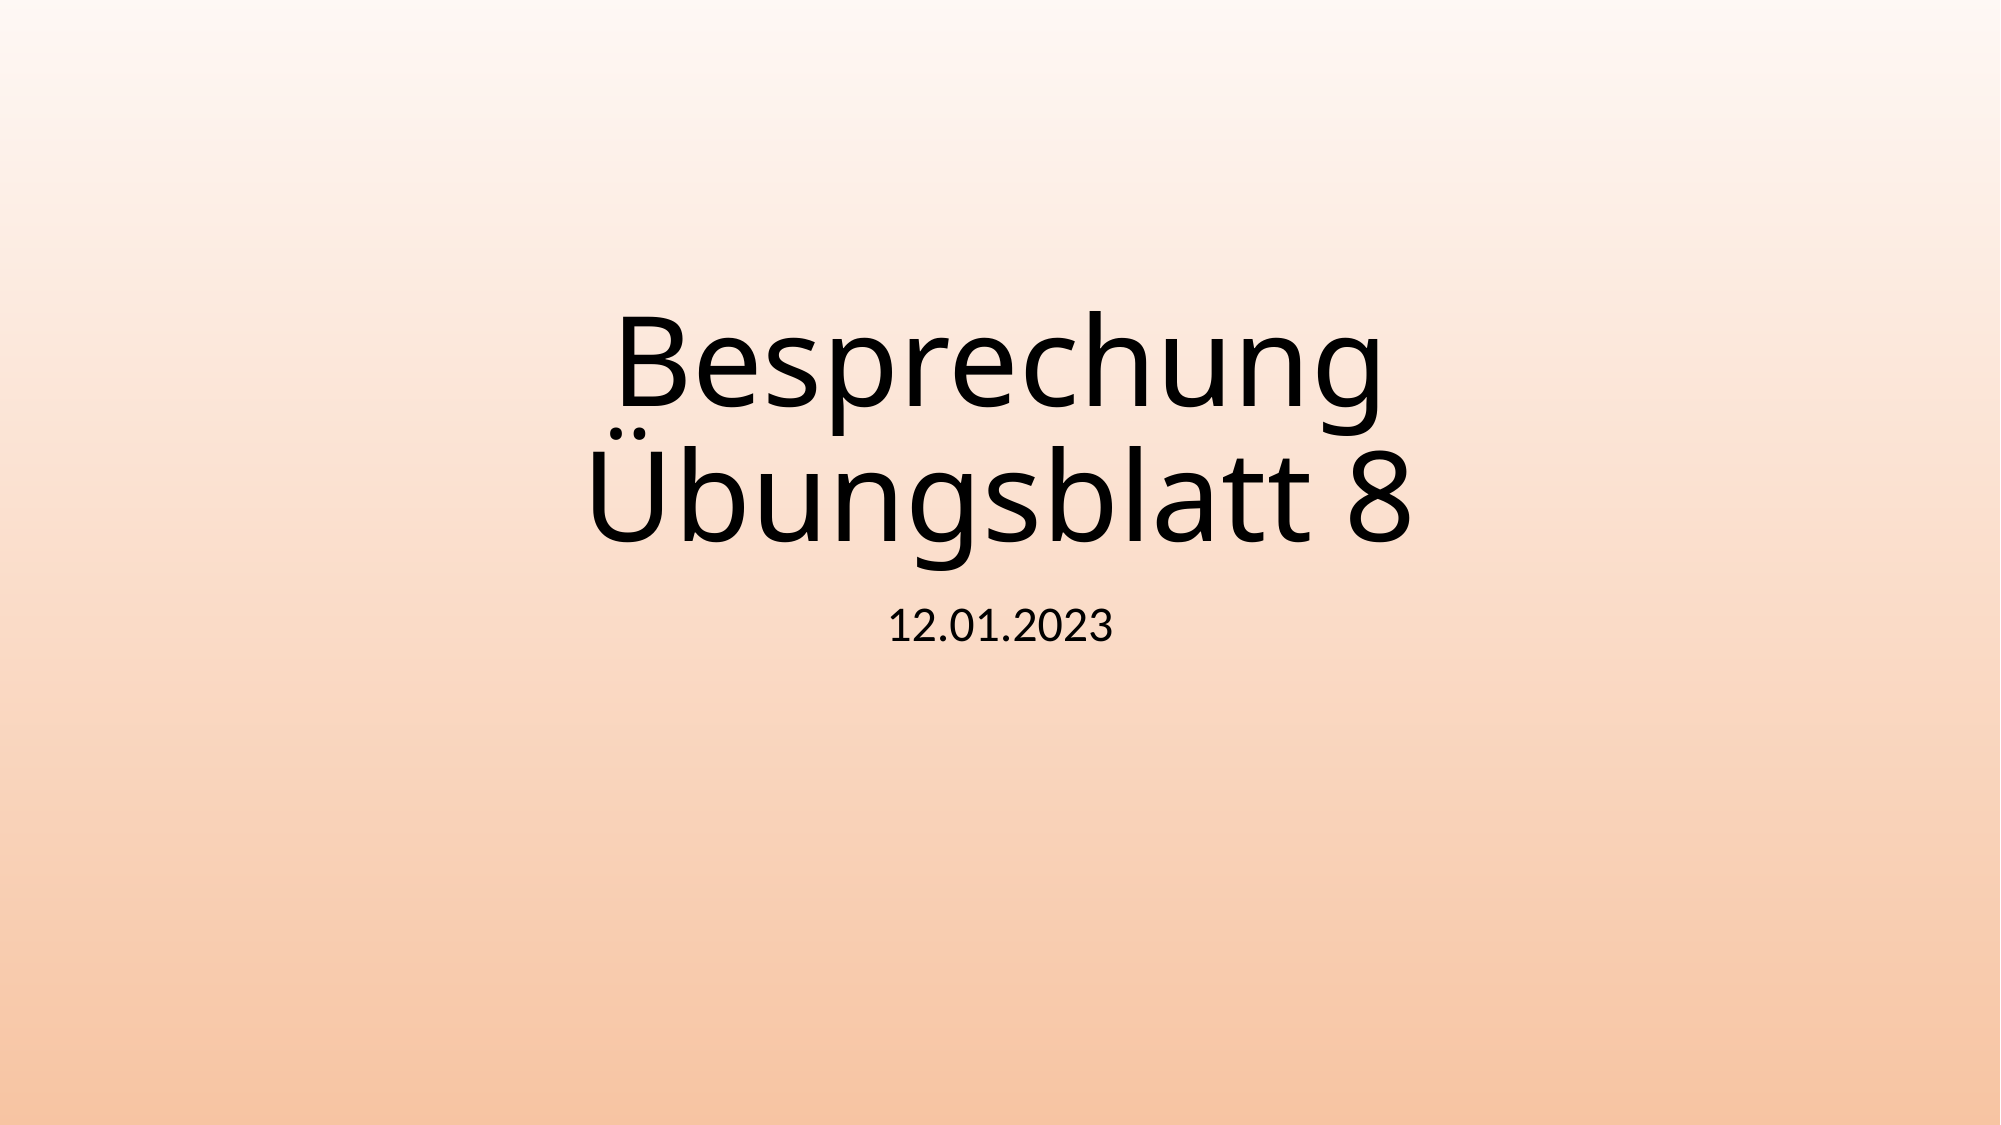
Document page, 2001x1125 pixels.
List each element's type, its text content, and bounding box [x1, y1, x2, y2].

title Besprechung Übungsblatt 8 [249, 184, 1750, 576]
subtitle 12.01.2023 [249, 590, 1750, 863]
